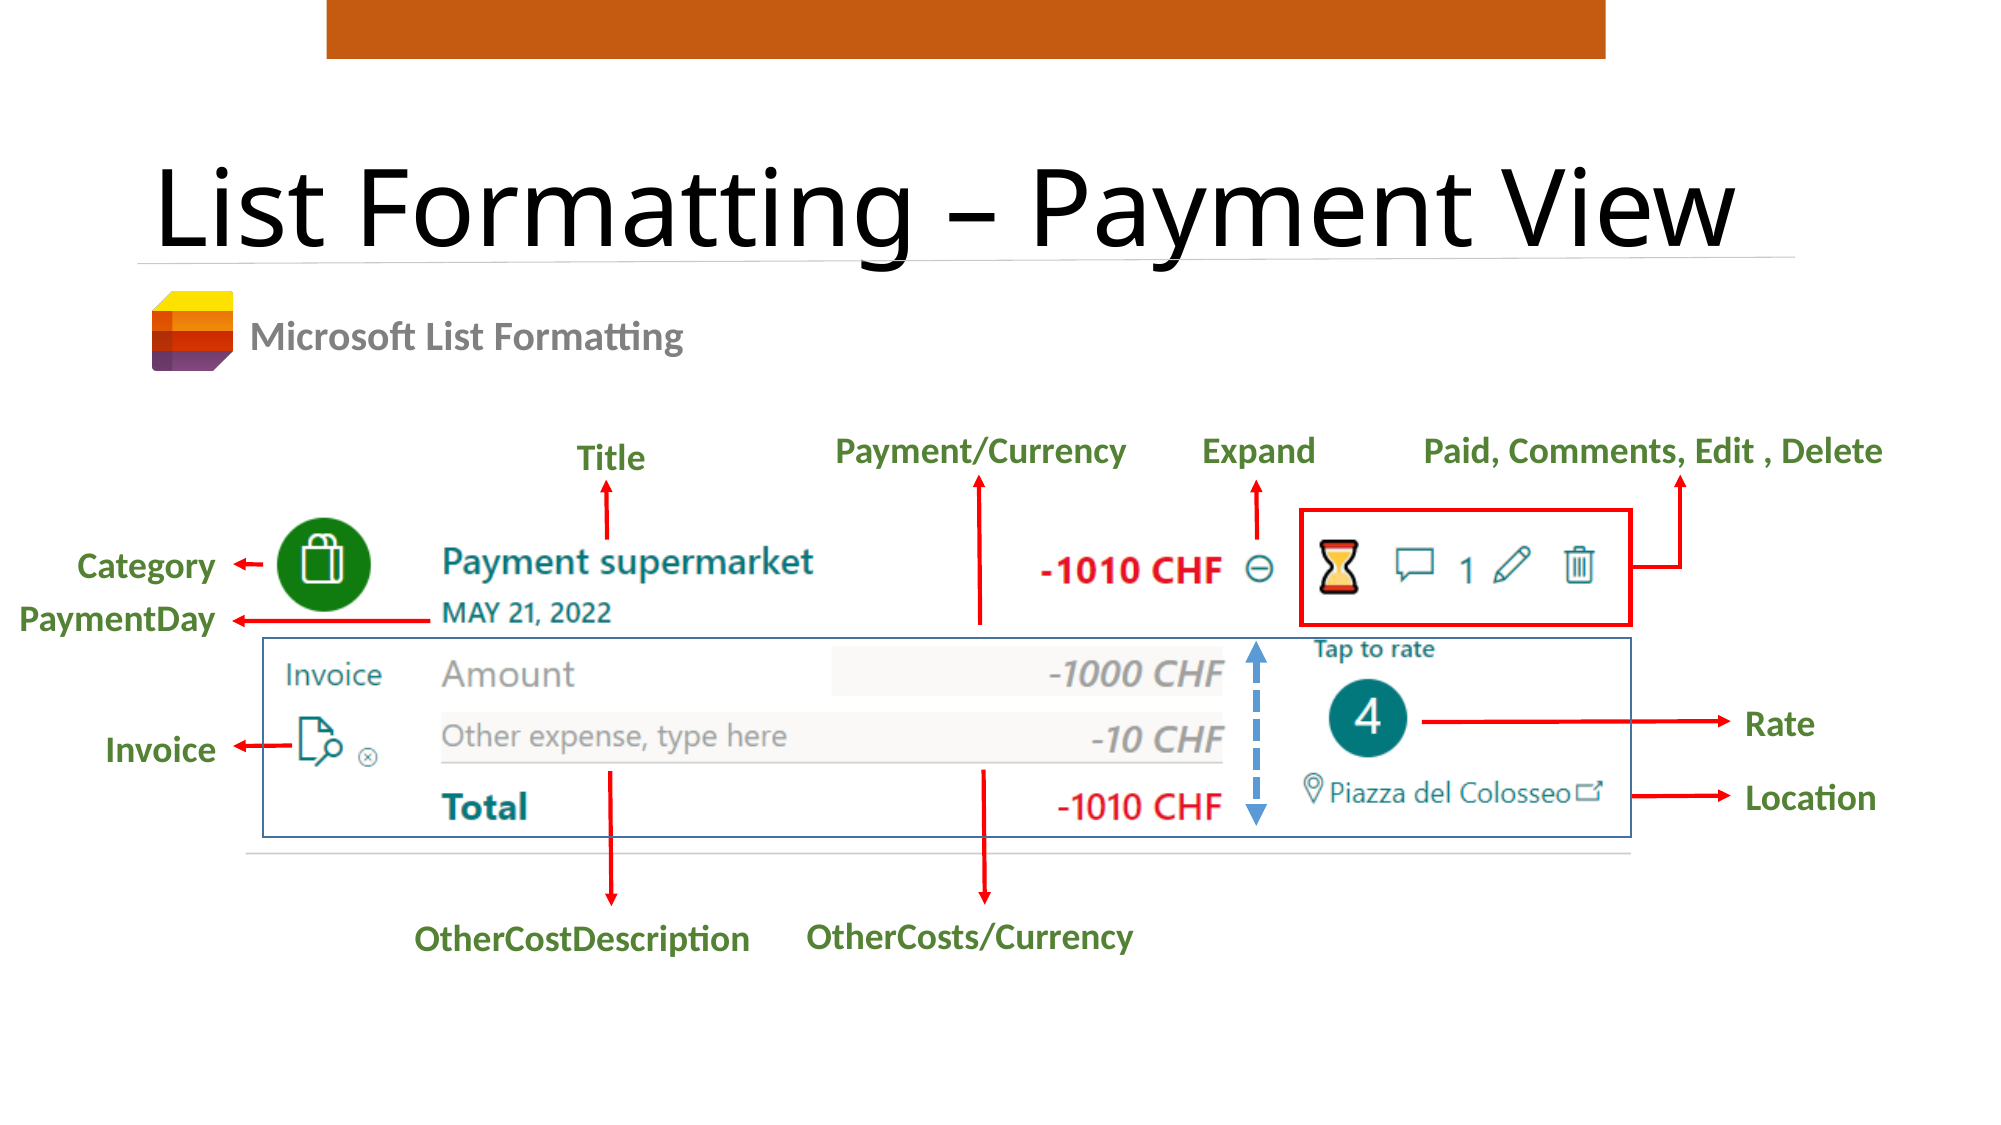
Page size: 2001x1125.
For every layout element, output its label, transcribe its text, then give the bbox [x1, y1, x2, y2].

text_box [137, 257, 1795, 264]
text_box List Formatting – Payment View [137, 59, 1863, 278]
picture [232, 493, 1631, 864]
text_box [152, 291, 702, 371]
text_box [326, 0, 1607, 60]
text_box Category [62, 533, 232, 586]
text_box Location [1730, 765, 1893, 825]
text_box Invoice [90, 718, 232, 778]
text_box Title [562, 425, 778, 486]
text_box Expand [1187, 419, 1341, 479]
text_box Payment/Currency [820, 419, 1146, 479]
text_box OtherCostDescription [399, 906, 805, 966]
text_box Rate [1730, 691, 1831, 752]
text_box OtherCosts/Currency [791, 904, 1156, 965]
text_box PaymentDay [4, 586, 232, 647]
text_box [1630, 474, 1681, 568]
text_box Paid, Comments, Edit , Delete [1409, 418, 1903, 479]
